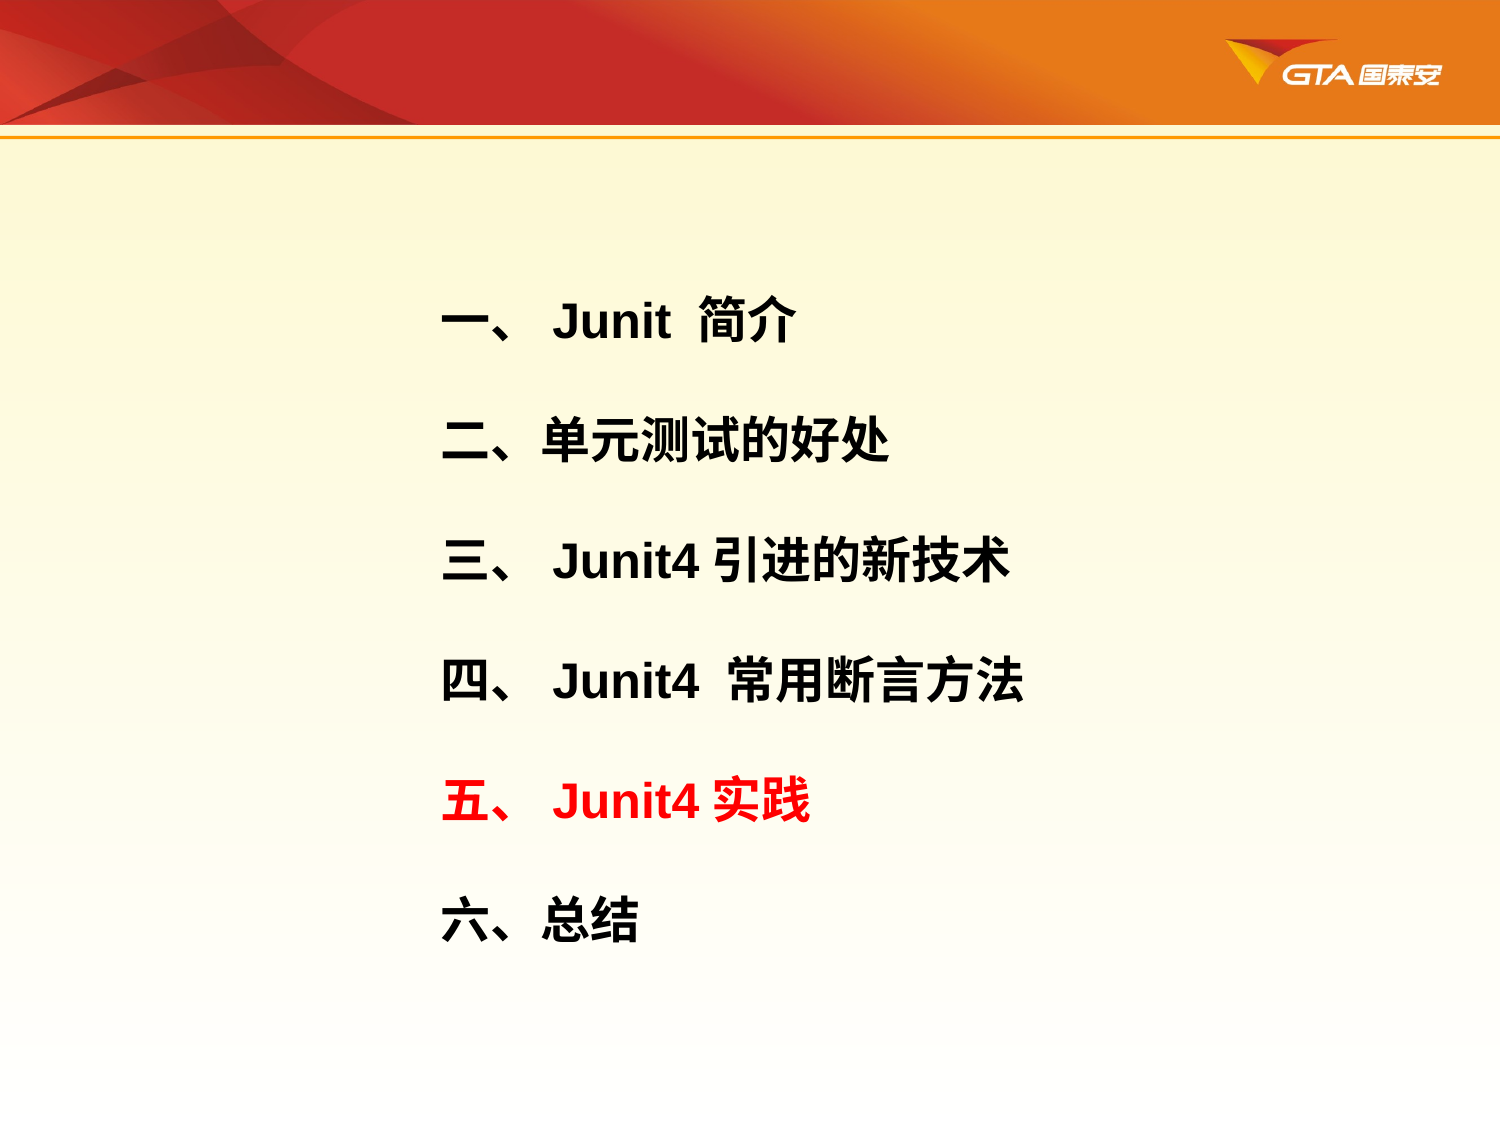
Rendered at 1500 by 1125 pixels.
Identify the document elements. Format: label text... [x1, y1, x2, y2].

text_box 一、Junit 简介 二、单元测试的好处 三、Junit4引进的新技术 四、Junit4 常用断言方法 五、Junit4实践 六、总结 [425, 281, 1041, 1076]
picture [0, 0, 1500, 125]
